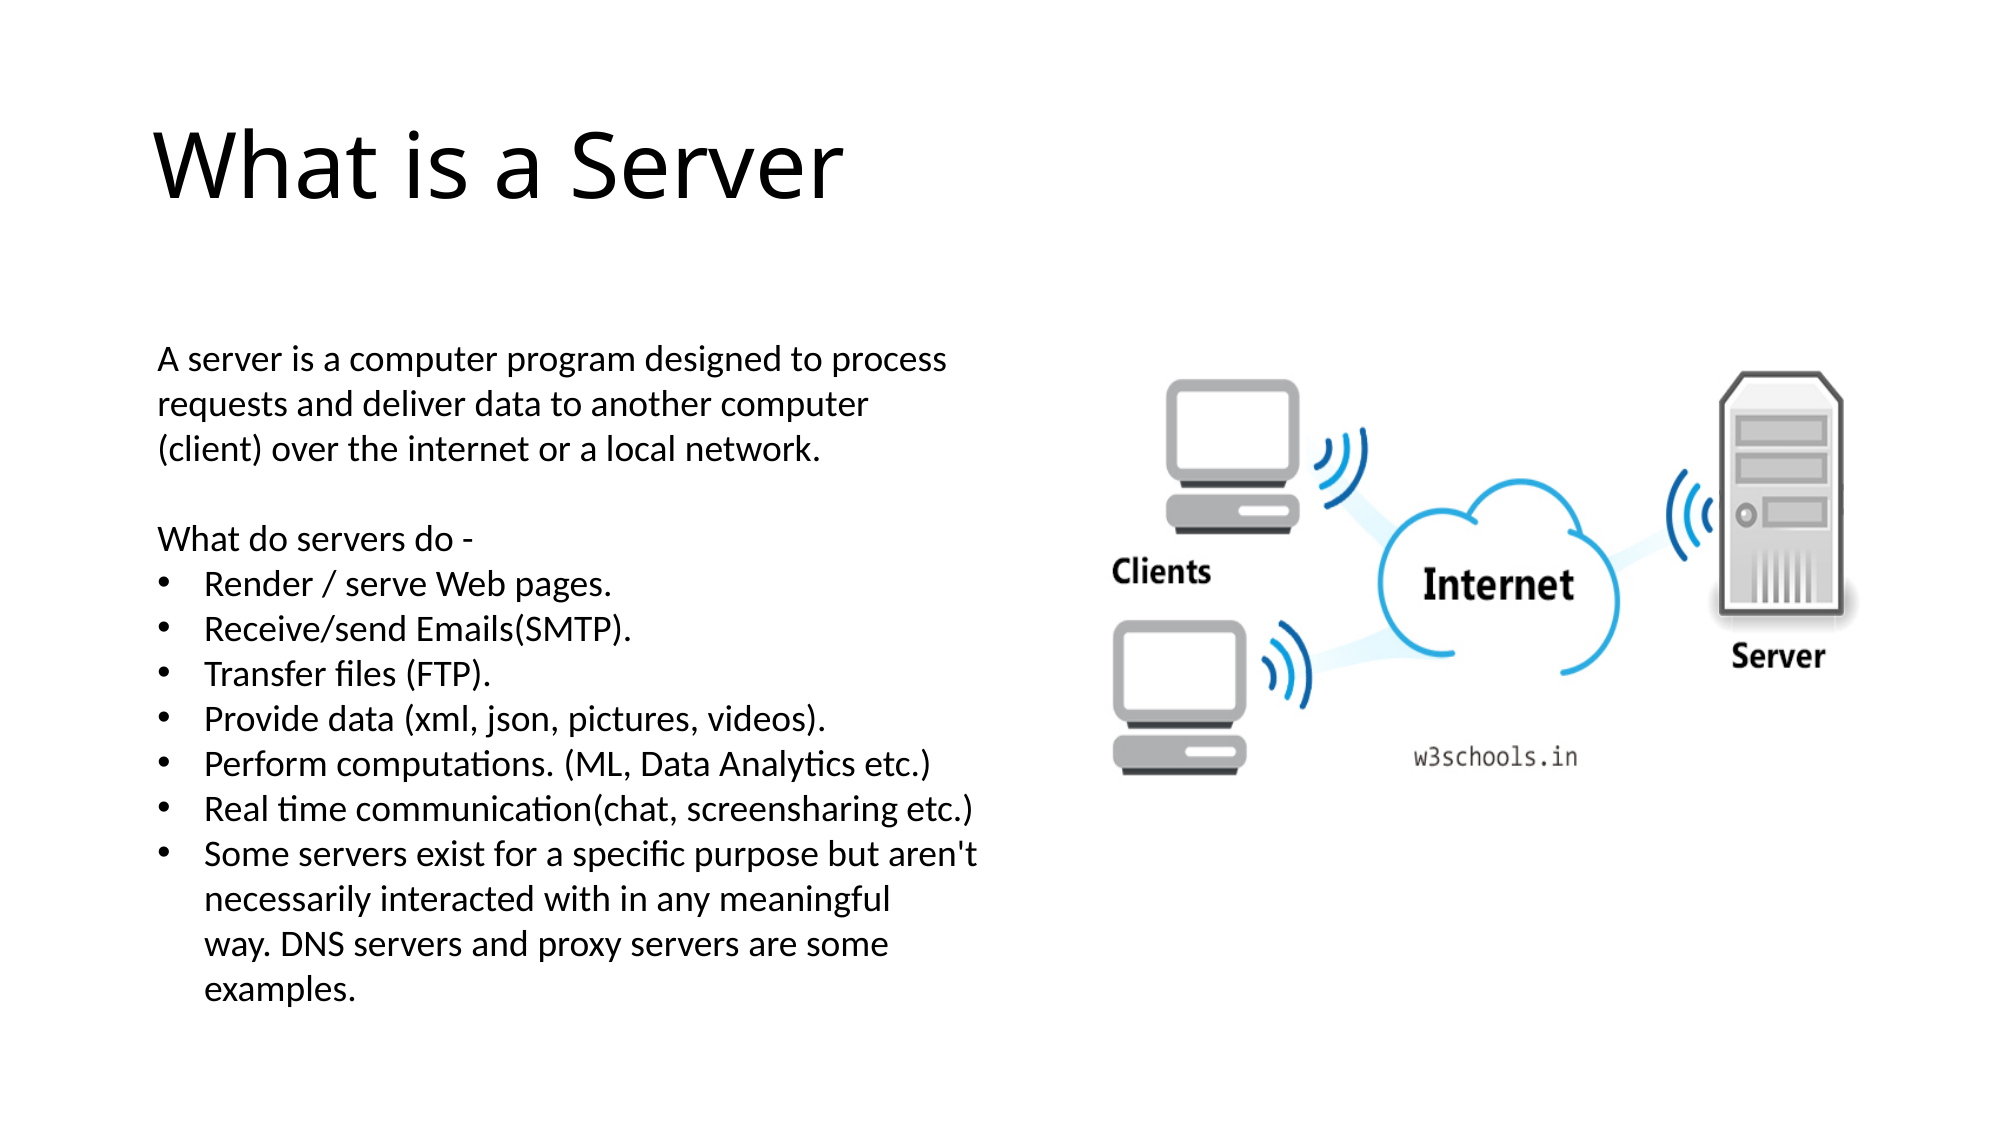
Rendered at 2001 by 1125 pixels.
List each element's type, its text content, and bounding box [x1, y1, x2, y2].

title What is a Server [137, 59, 1863, 278]
text_box A server is a computer program designed to process requests and deliver data to another computer (client) over the internet or a local network. What do servers do - Render / serve Web pages. Receive/send Emails(SMTP). Transfer files (FTP). Provide data (xml, json, pictures, videos). Perform computations. (ML, Data Analytics etc.) Real time communication(chat, screensharing etc.) Some servers exist for a specific purpose but aren't necessarily interacted with in any meaningful way. DNS servers and proxy servers are some examples. [142, 326, 1000, 1125]
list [1087, 337, 1911, 819]
